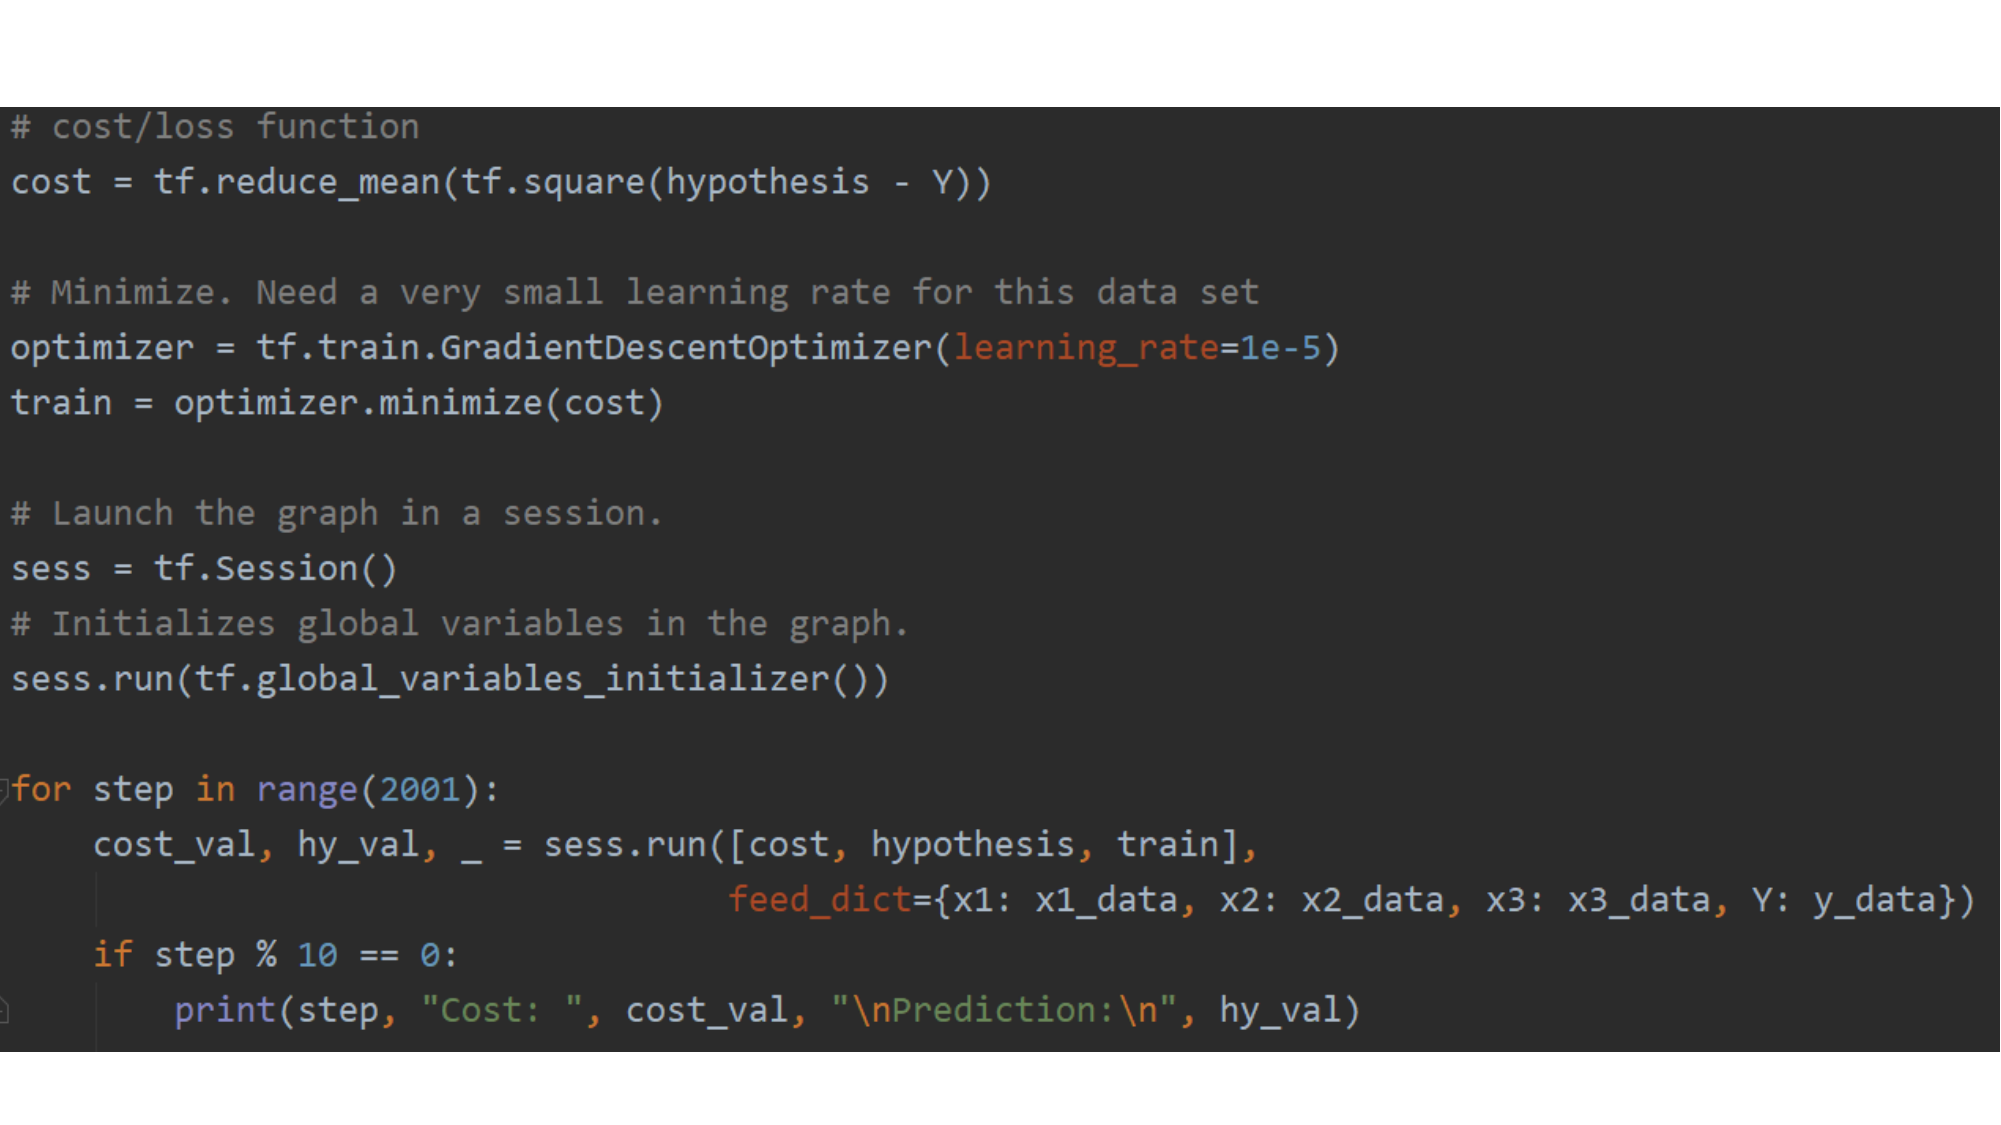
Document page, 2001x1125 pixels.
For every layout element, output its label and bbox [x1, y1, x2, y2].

picture [0, 107, 2000, 1052]
